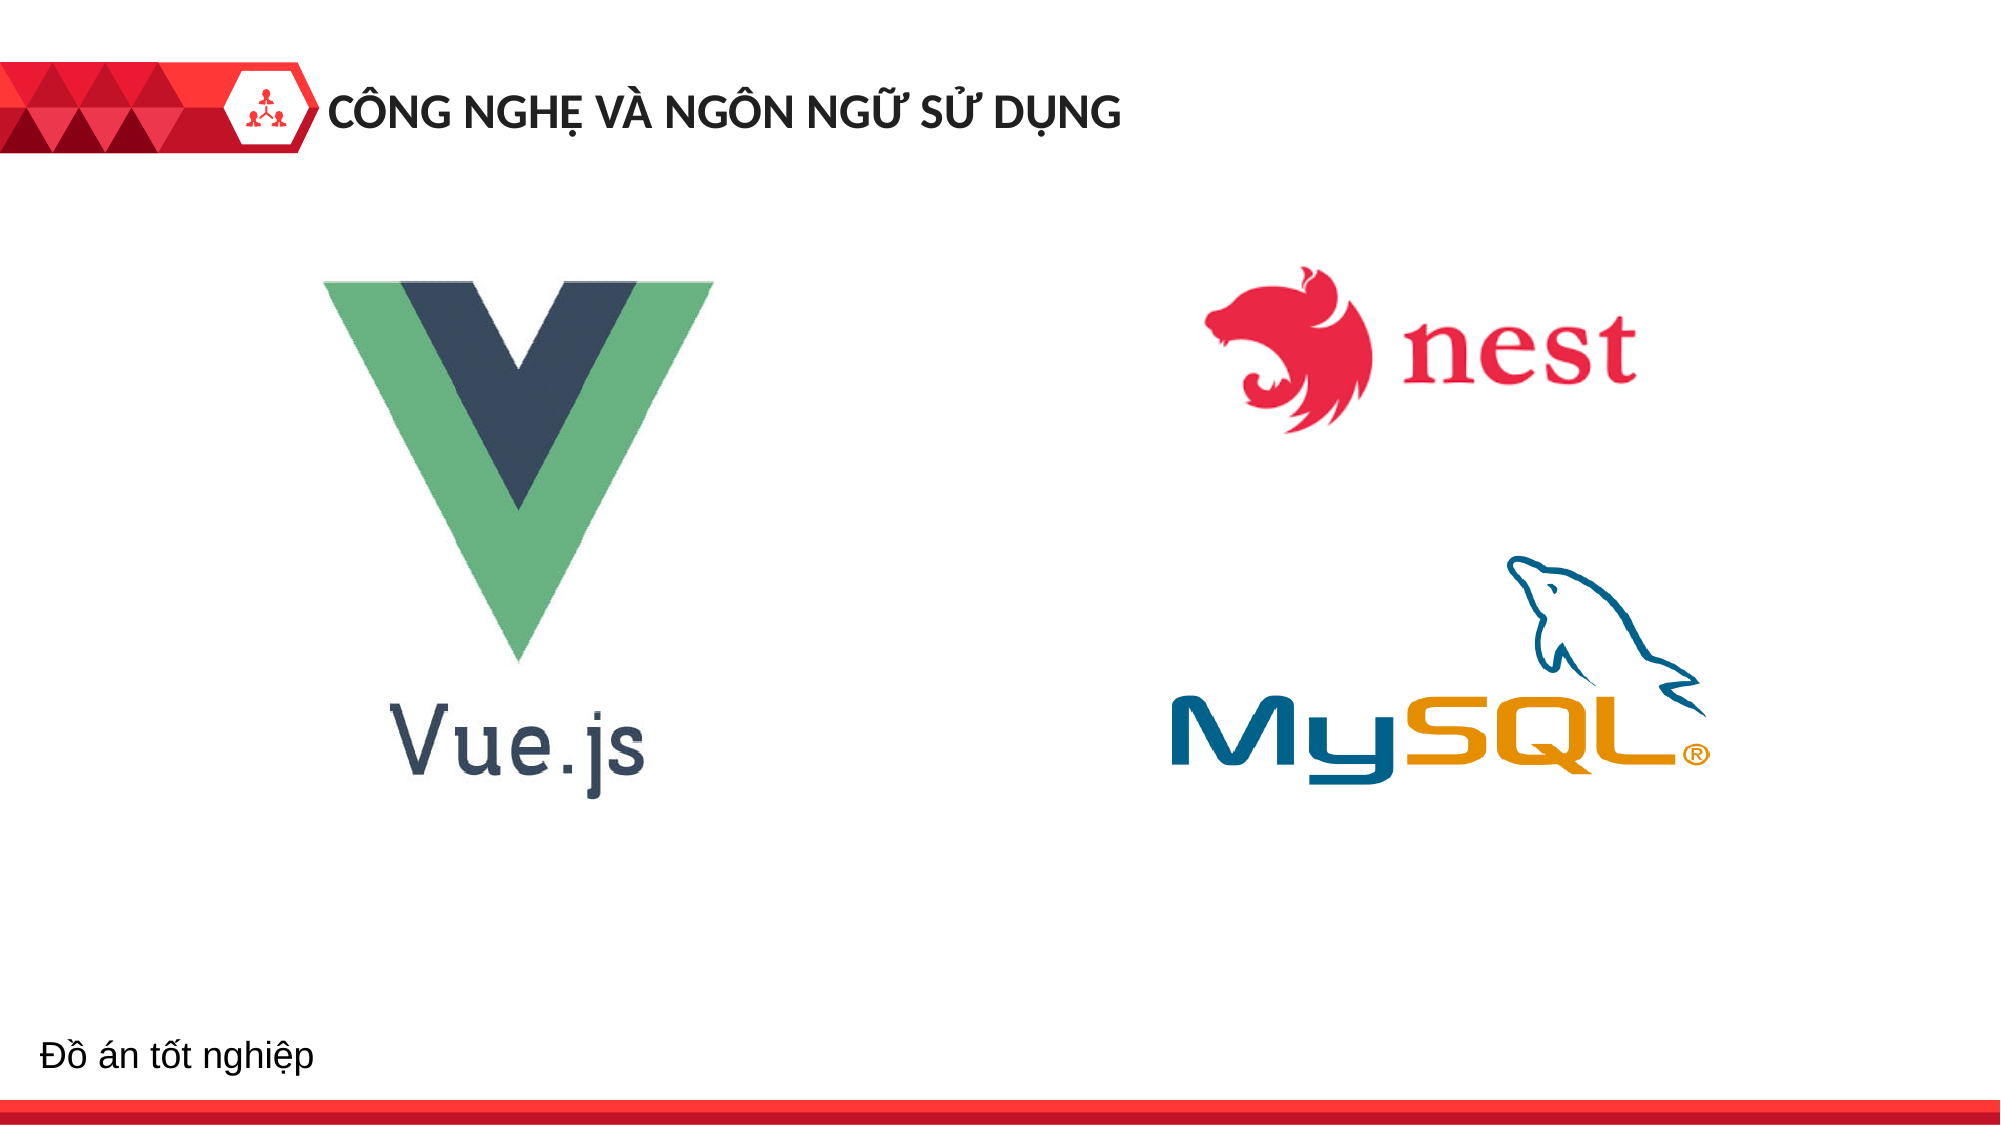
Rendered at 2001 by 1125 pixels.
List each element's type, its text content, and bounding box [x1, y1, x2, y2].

text_box PHP là ngôn ngữ xây dựng web phổ biến với tốc độ nhanh, được tối ưu hóa cho các ứng dụng web. Giúp lập trình viên dễ dàng xây dựng trang web với tốc độ nhanh. [967, 284, 1836, 600]
text_box Đồ án tốt nghiệp [24, 1023, 450, 1084]
picture [1172, 554, 1710, 786]
picture [75, 232, 963, 843]
text_box CÔNG NGHỆ VÀ NGÔN NGỮ SỬ DỤNG [313, 71, 1816, 147]
picture [1172, 226, 1670, 476]
